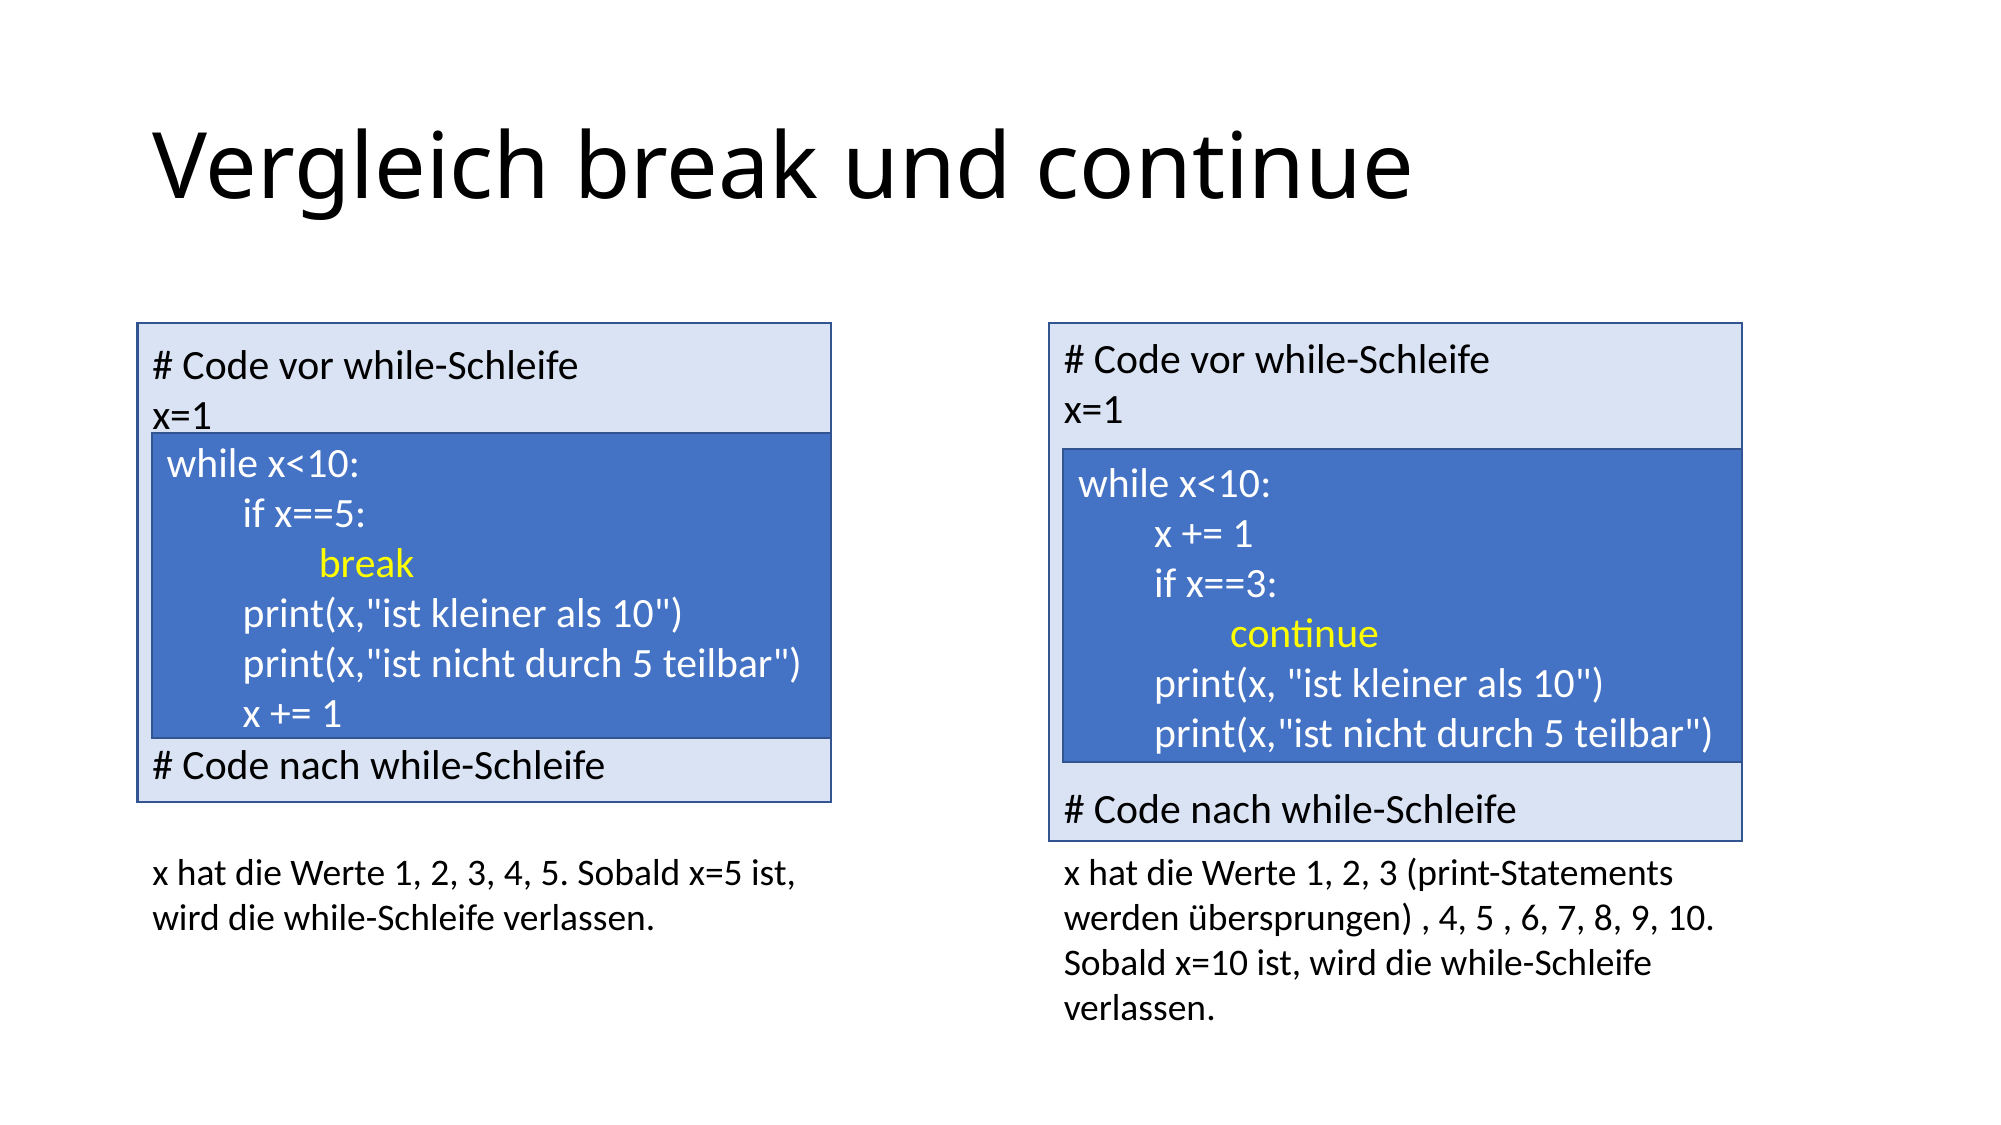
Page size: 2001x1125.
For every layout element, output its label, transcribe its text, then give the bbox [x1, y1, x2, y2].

text_box x hat die Werte 1, 2, 3, 4, 5. Sobald x=5 ist, wird die while-Schleife verlassen. [137, 840, 831, 946]
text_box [1049, 323, 1743, 841]
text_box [137, 322, 831, 802]
text_box x hat die Werte 1, 2, 3 (print-Statements werden übersprungen) , 4, 5 , 6, 7, 8, 9, 10. Sobald x=10 ist, wird die while-Schleife verlassen. [1049, 841, 1743, 1036]
title Vergleich break und continue [137, 59, 1863, 278]
